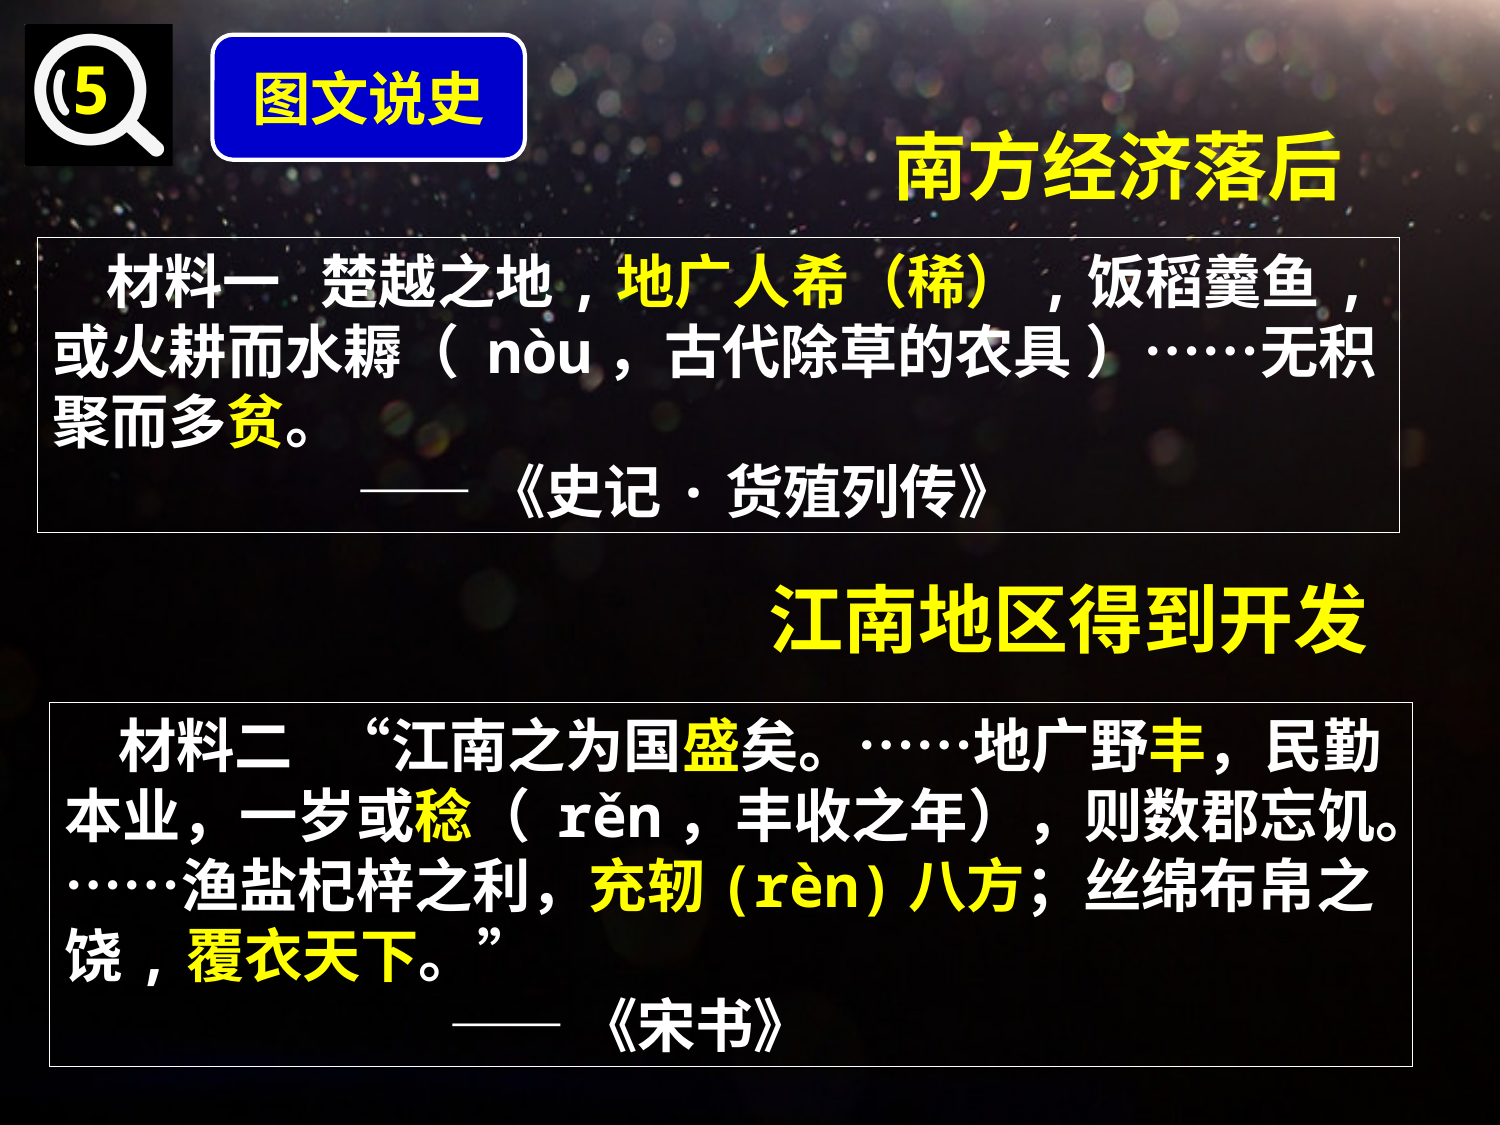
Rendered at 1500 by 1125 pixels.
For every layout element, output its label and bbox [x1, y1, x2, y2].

picture [0, 0, 1500, 1125]
text_box [24, 24, 526, 166]
